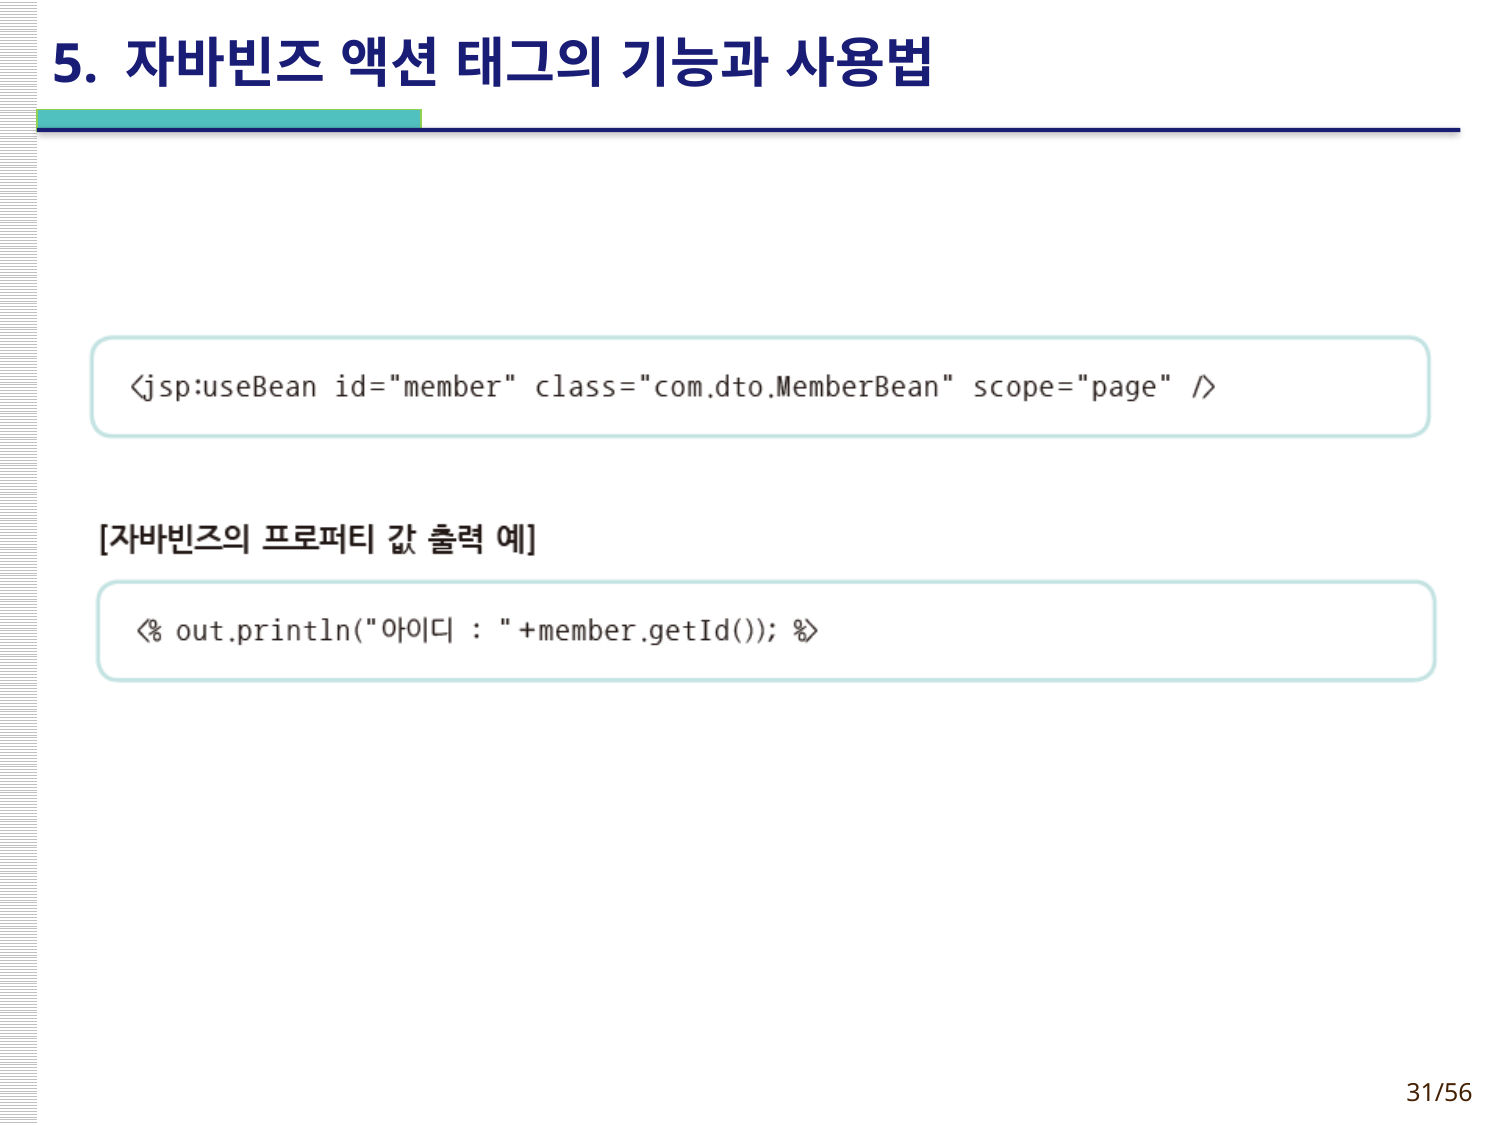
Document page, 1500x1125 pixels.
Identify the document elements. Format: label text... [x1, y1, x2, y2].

title 5. 자바빈즈 액션 태그의 기능과 사용법 [37, 13, 1278, 109]
picture [79, 514, 1450, 694]
picture [79, 326, 1437, 447]
